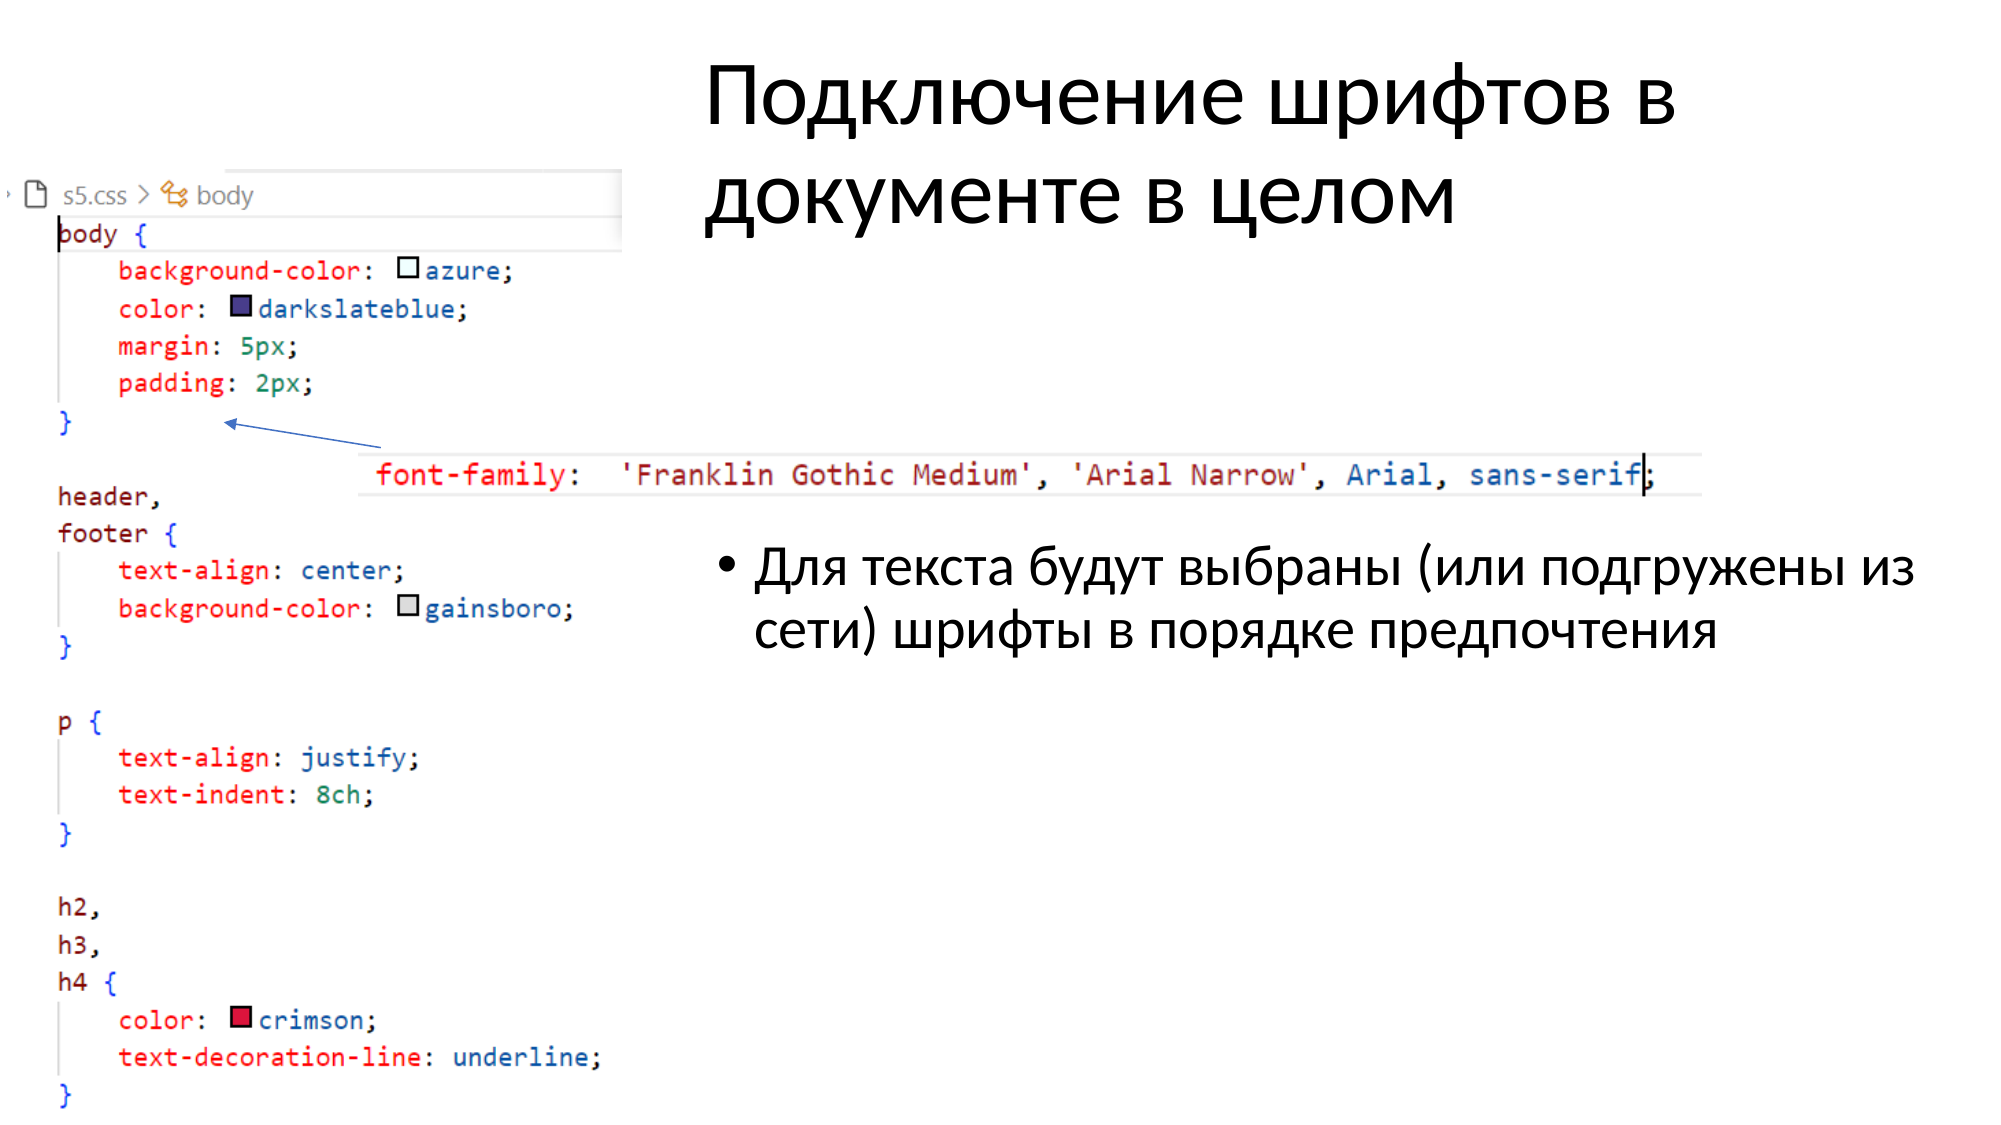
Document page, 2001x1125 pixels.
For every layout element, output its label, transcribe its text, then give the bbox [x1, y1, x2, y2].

picture [6, 168, 1702, 1125]
list Для текста будут выбраны (или подгружены из сети) шрифты в порядке предпочтения [701, 527, 1953, 681]
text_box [223, 421, 381, 448]
title Подключение шрифтов в документе в целом [689, 35, 1966, 254]
